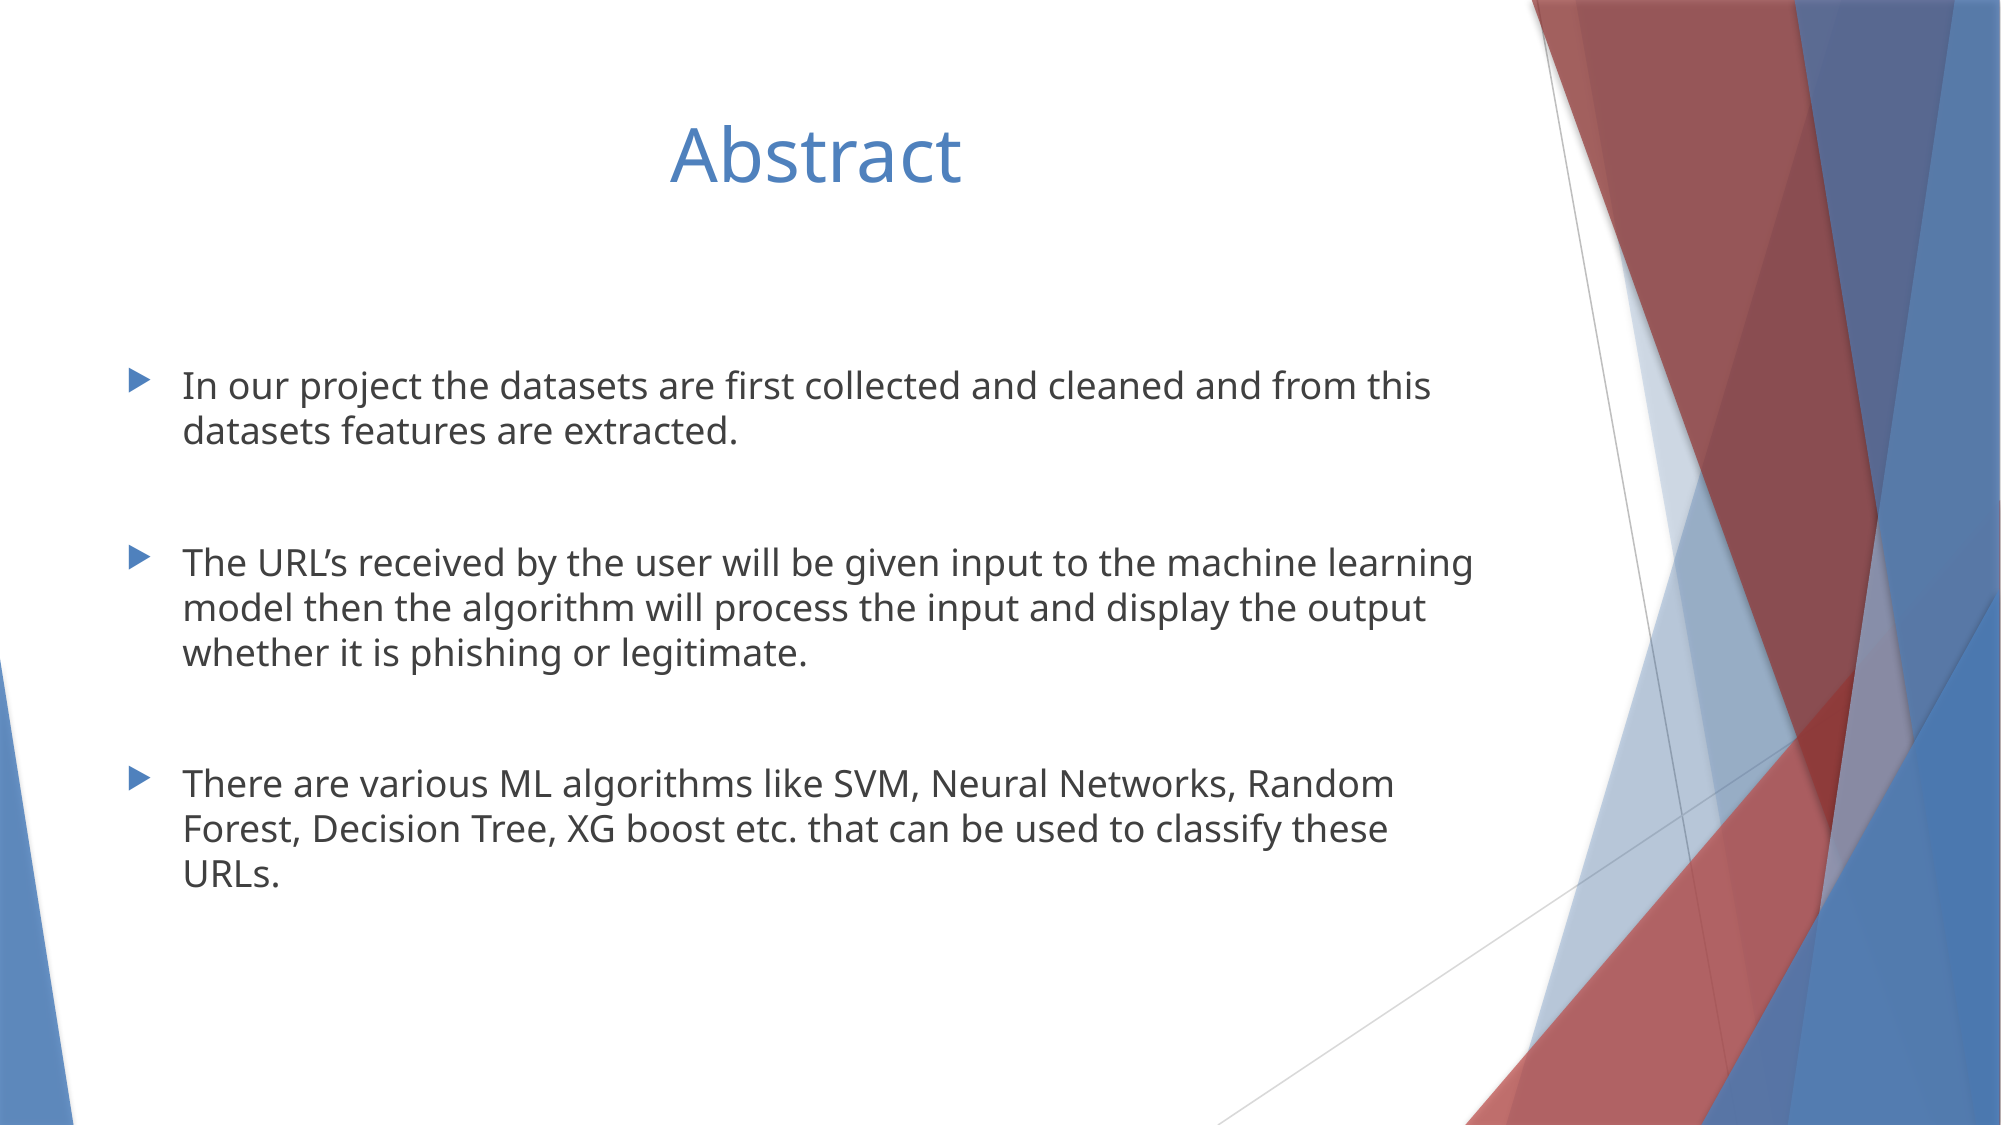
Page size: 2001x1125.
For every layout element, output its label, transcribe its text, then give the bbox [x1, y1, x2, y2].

title Abstract [111, 99, 1522, 317]
list In our project the datasets are first collected and cleaned and from this datasets features are extracted. The URL’s received by the user will be given input to the machine learning model then the algorithm will process the input and display the output whether it is phishing or legitimate. There are various ML algorithms like SVM, Neural Networks, Random Forest, Decision Tree, XG boost etc. that can be used to classify these URLs. [111, 354, 1522, 992]
